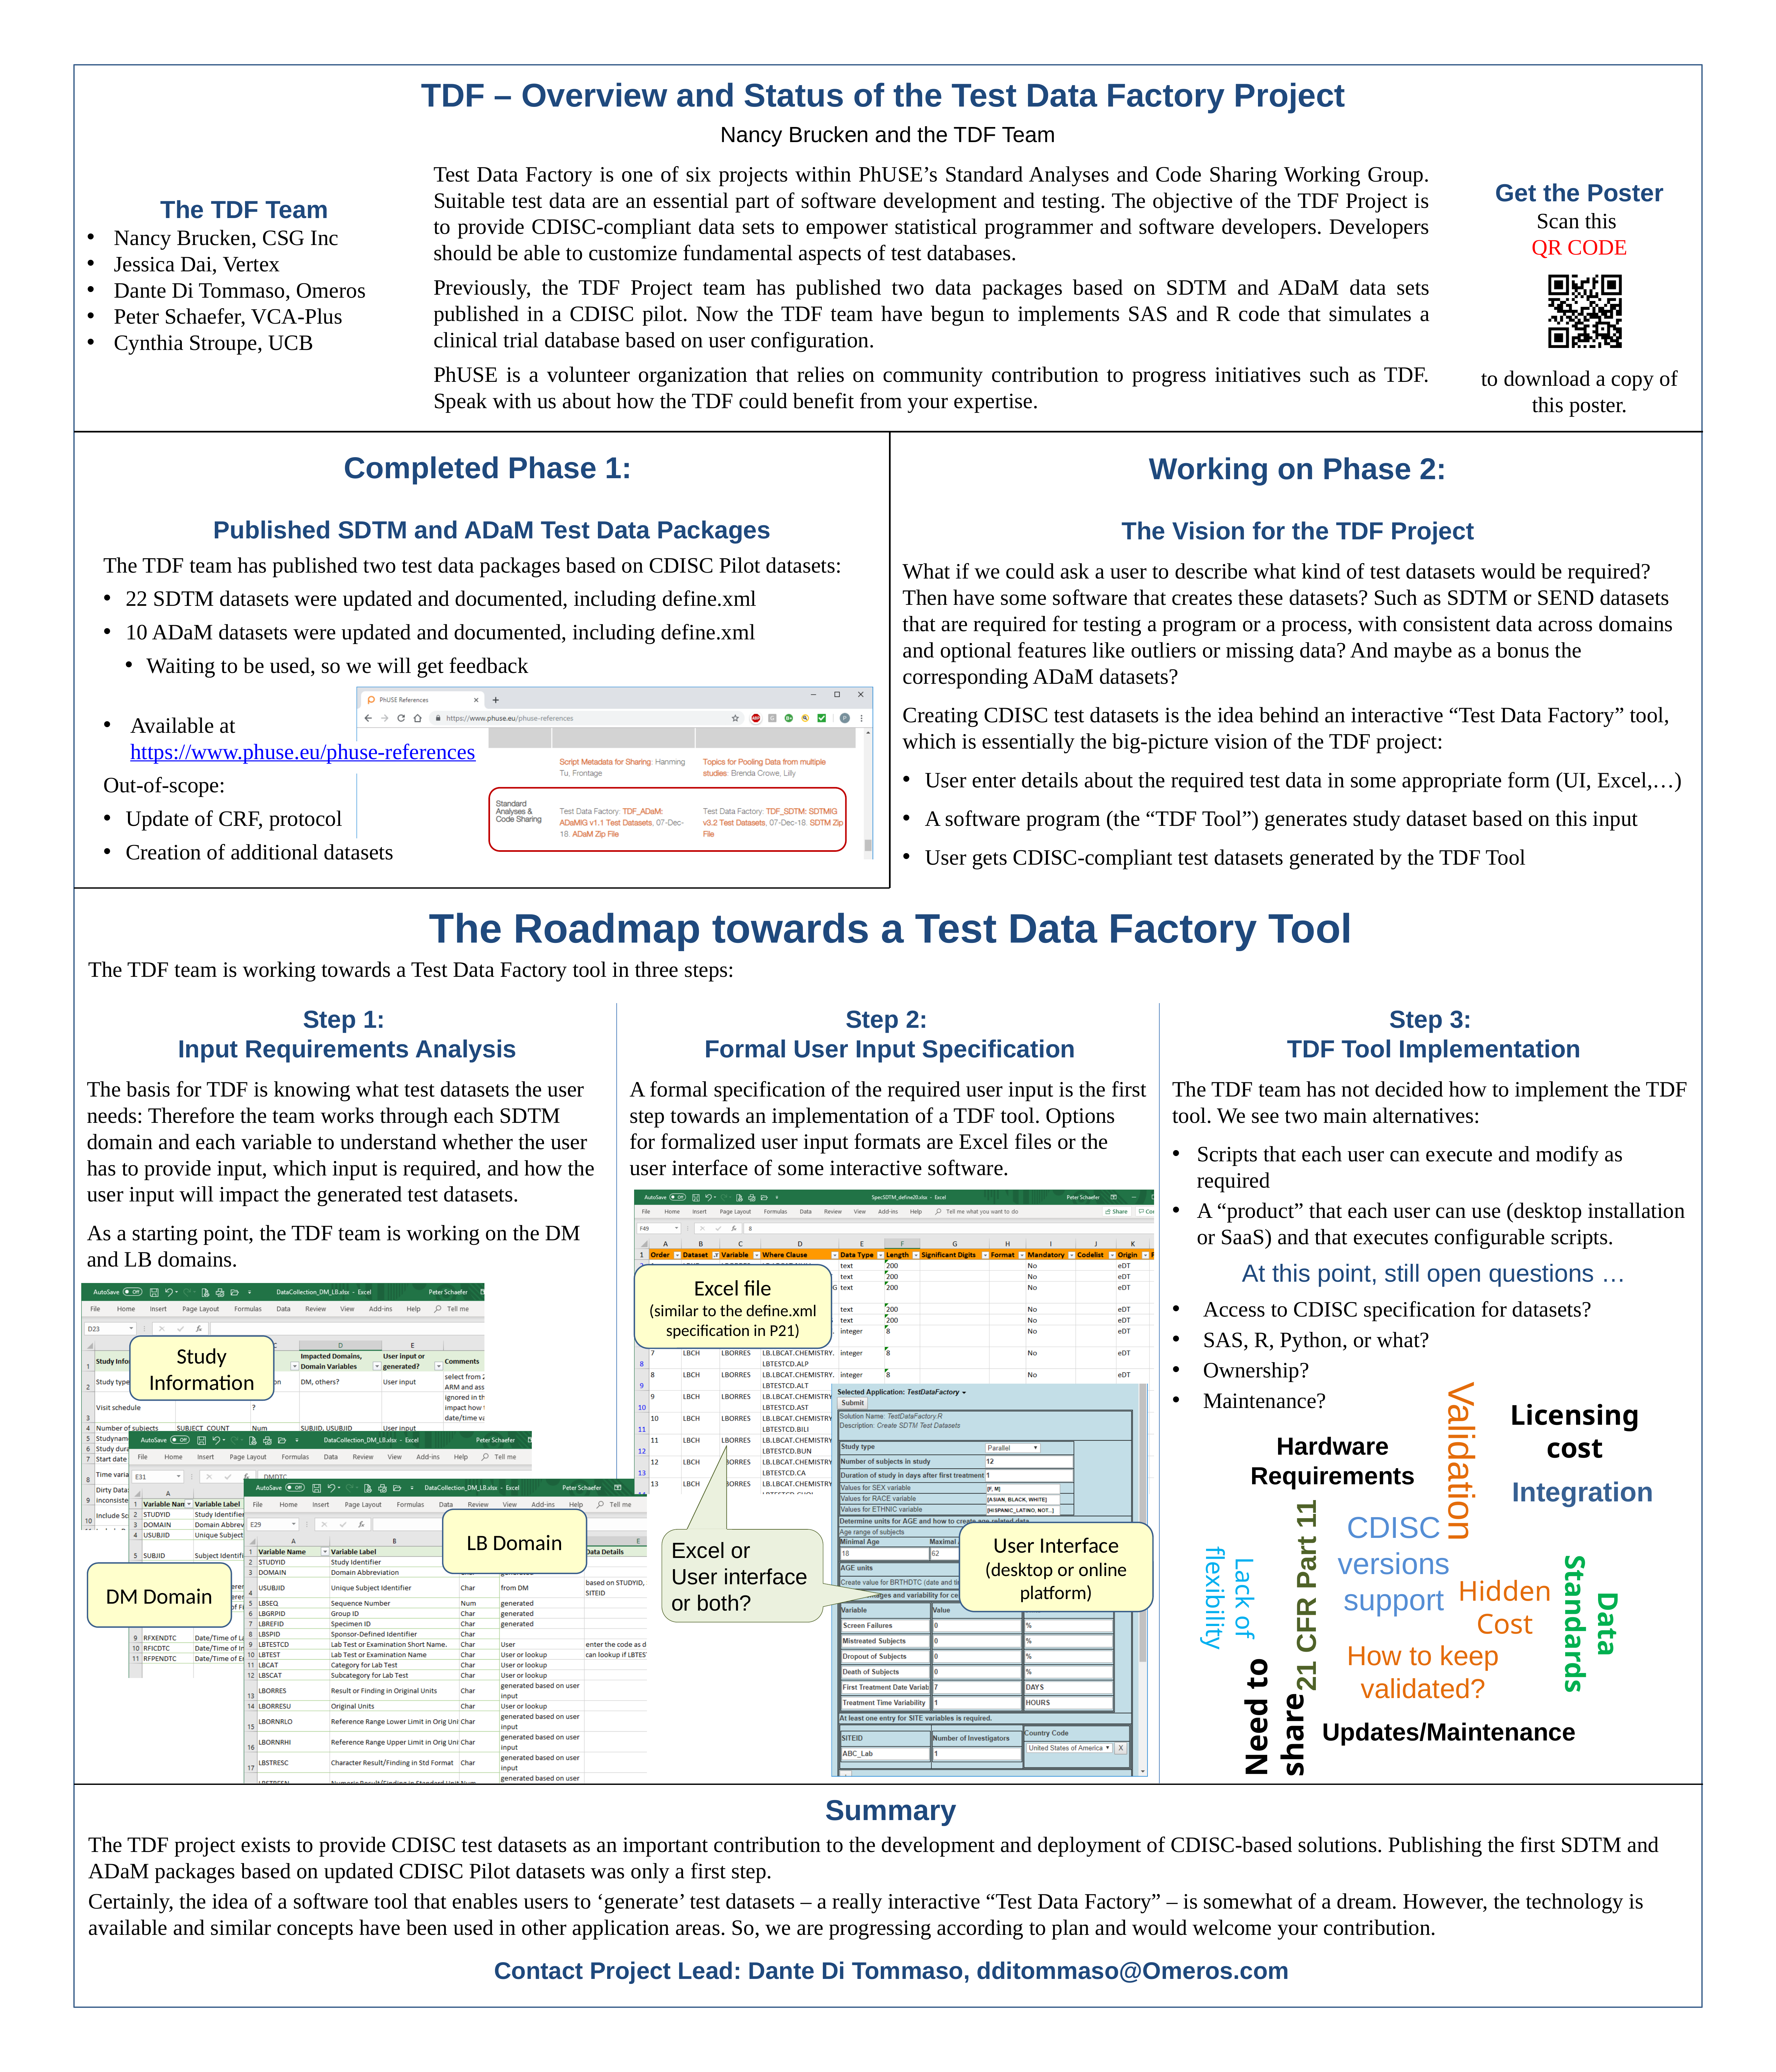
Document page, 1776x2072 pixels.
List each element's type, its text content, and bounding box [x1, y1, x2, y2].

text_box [321, 687, 873, 870]
text_box Contact Project Lead: Dante Di Tommaso, dditommaso@Omeros.com [177, 1954, 1603, 1993]
picture [1536, 262, 1635, 361]
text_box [1198, 1370, 1676, 1782]
picture [81, 1190, 1154, 1783]
text_box Summary The TDF project exists to provide CDISC test datasets as an important contribution to the development and deployment of CDISC-based solutions. Publishing the first SDTM and ADaM packages based on updated CDISC Pilot datasets was only a first step. Certainly, the idea of a software tool that enables users to ‘generate’ test datasets – a really interactive “Test Data Factory” – is somewhat of a dream. However, the technology is available and similar concepts have been used in other application areas. So, we are progressing according to plan and would welcome your contribution. [75, 1791, 1703, 1949]
text_box Completed Phase 1: Published SDTM and ADaM Test Data Packages The TDF team has published two test data packages based on CDISC Pilot datasets: 22 SDTM datasets were updated and documented, including define.xml 10 ADaM datasets were updated and documented, including define.xml Waiting to be used, so we will get feedback Available at https://www.phuse.eu/phuse-references Out-of-scope: Update of CRF, protocol Creation of additional datasets [90, 447, 888, 873]
text_box DM Domain [87, 1562, 127, 1628]
text_box Test Data Factory is one of six projects within PhUSE’s Standard Analyses and Code Sharing Working Group. Suitable test data are an essential part of software development and testing. The objective of the TDF Project is to provide CDISC-compliant data sets to empower statistical programmer and software developers. Developers should be able to customize fundamental aspects of test databases. Previously, the TDF Project team has published two data packages based on SDTM and ADaM data sets published in a CDISC pilot. Now the TDF team have begun to implements SAS and R code that simulates a clinical trial database based on user configuration. PhUSE is a volunteer organization that relies on community contribution to progress initiatives such as TDF. Speak with us about how the TDF could benefit from your expertise. [429, 157, 1436, 415]
text_box TDF – Overview and Status of the Test Data Factory Project Nancy Brucken and the TDF Team [75, 72, 1701, 149]
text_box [616, 1003, 1160, 1783]
text_box The Roadmap towards a Test Data Factory Tool The TDF team is working towards a Test Data Factory tool in three steps: [75, 901, 1703, 991]
text_box The TDF Team Nancy Brucken, CSG Inc Jessica Dai, Vertex Dante Di Tommaso, Omeros Peter Schaefer, VCA-Plus Cynthia Stroupe, UCB [73, 193, 411, 364]
text_box Step 3: TDF Tool Implementation The TDF team has not decided how to implement the TDF tool. We see two main alternatives: Scripts that each user can execute and modify as required A “product” that each user can use (desktop installation or SaaS) and that executes configurable scripts. At this point, still open questions … Access to CDISC specification for datasets? SAS, R, Python, or what? Ownership? Maintenance? [1159, 1002, 1705, 1422]
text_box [662, 1445, 823, 1623]
text_box Step 1: Input Requirements Analysis The basis for TDF is knowing what test datasets the user needs: Therefore the team works through each SDTM domain and each variable to understand whether the user has to provide input, which input is required, and how the user input will impact the generated test datasets. As a starting point, the TDF team is working on the DM and LB domains. [73, 1002, 616, 1280]
text_box Get the Poster Scan this QR CODE to download a copy of this poster. [1454, 176, 1701, 426]
text_box Working on Phase 2: The Vision for the TDF Project What if we could ask a user to describe what kind of test datasets would be required? Then have some software that creates these datasets? Such as SDTM or SEND datasets that are required for testing a program or a process, with consistent data across domains and optional features like outliers or missing data? And maybe as a bonus the corresponding ADaM datasets? Creating CDISC test datasets is the idea behind an interactive “Test Data Factory” tool, which is essentially the big-picture vision of the TDF project: User enter details about the required test data in some appropriate form (UI, Excel,…) A software program (the “TDF Tool”) generates study dataset based on this input User gets CDISC-compliant test datasets generated by the TDF Tool [891, 448, 1703, 878]
